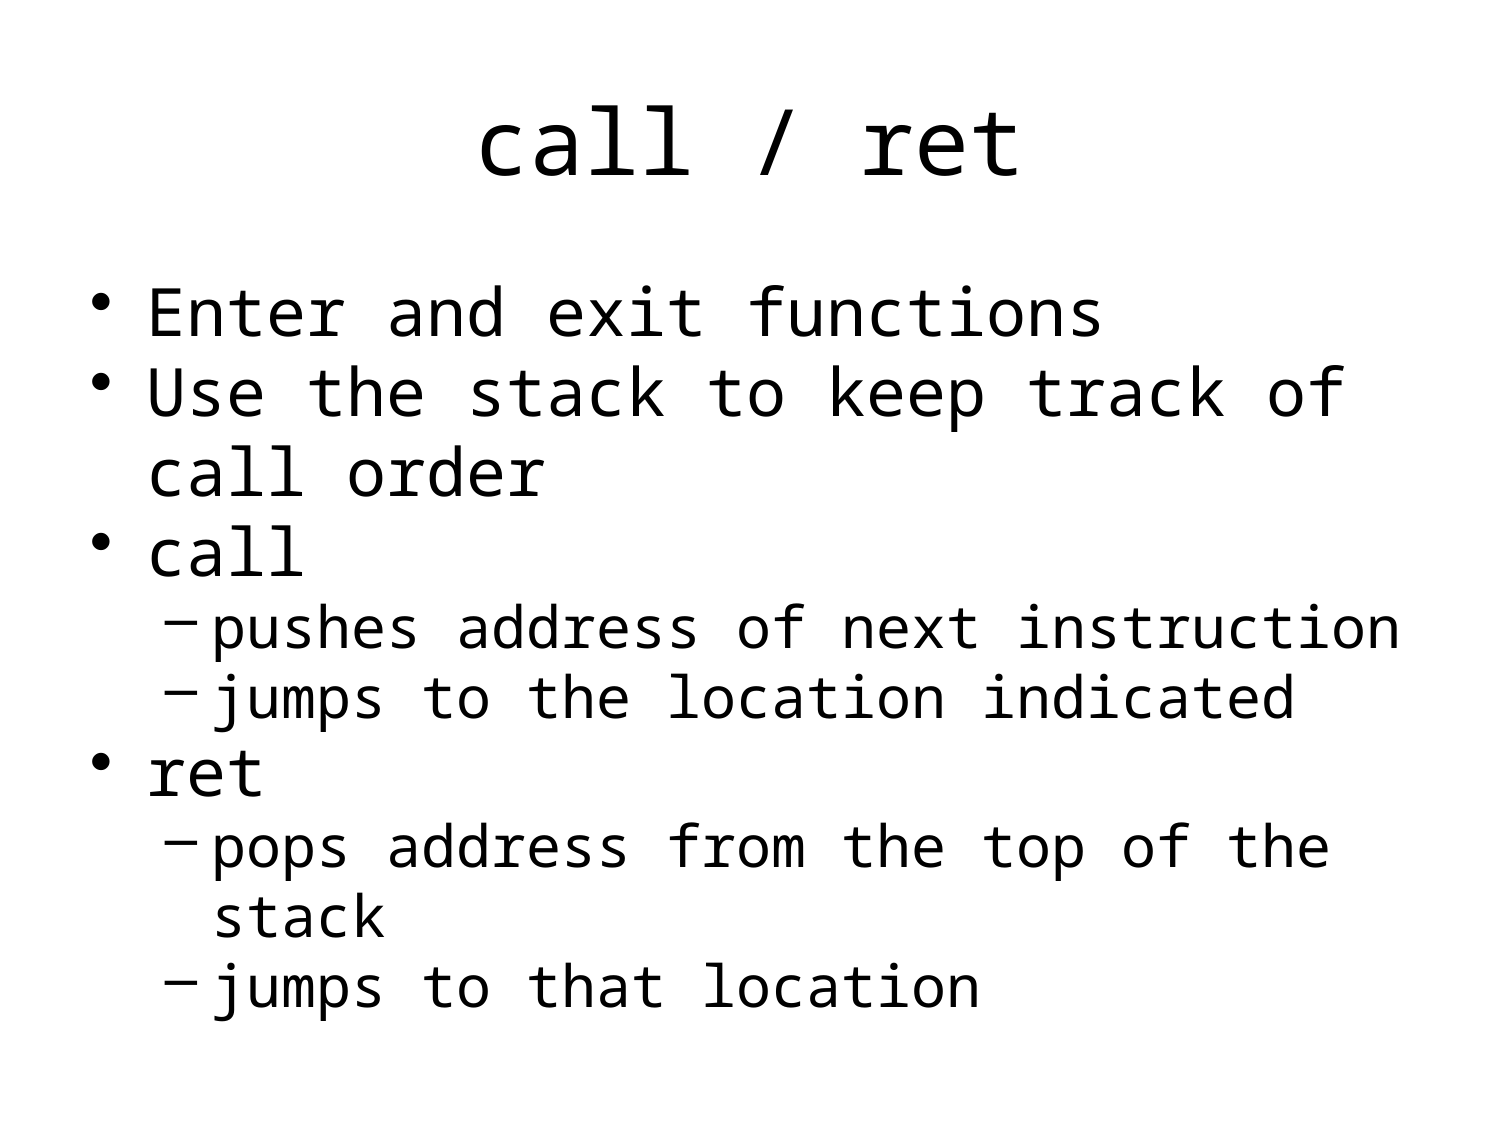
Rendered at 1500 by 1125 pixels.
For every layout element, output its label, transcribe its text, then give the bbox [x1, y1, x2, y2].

list Enter and exit functions Use the stack to keep track of call order call pushes address of next instruction jumps to the location indicated ret pops address from the top of the stack jumps to that location [75, 262, 1425, 1005]
title call / ret [75, 45, 1425, 233]
